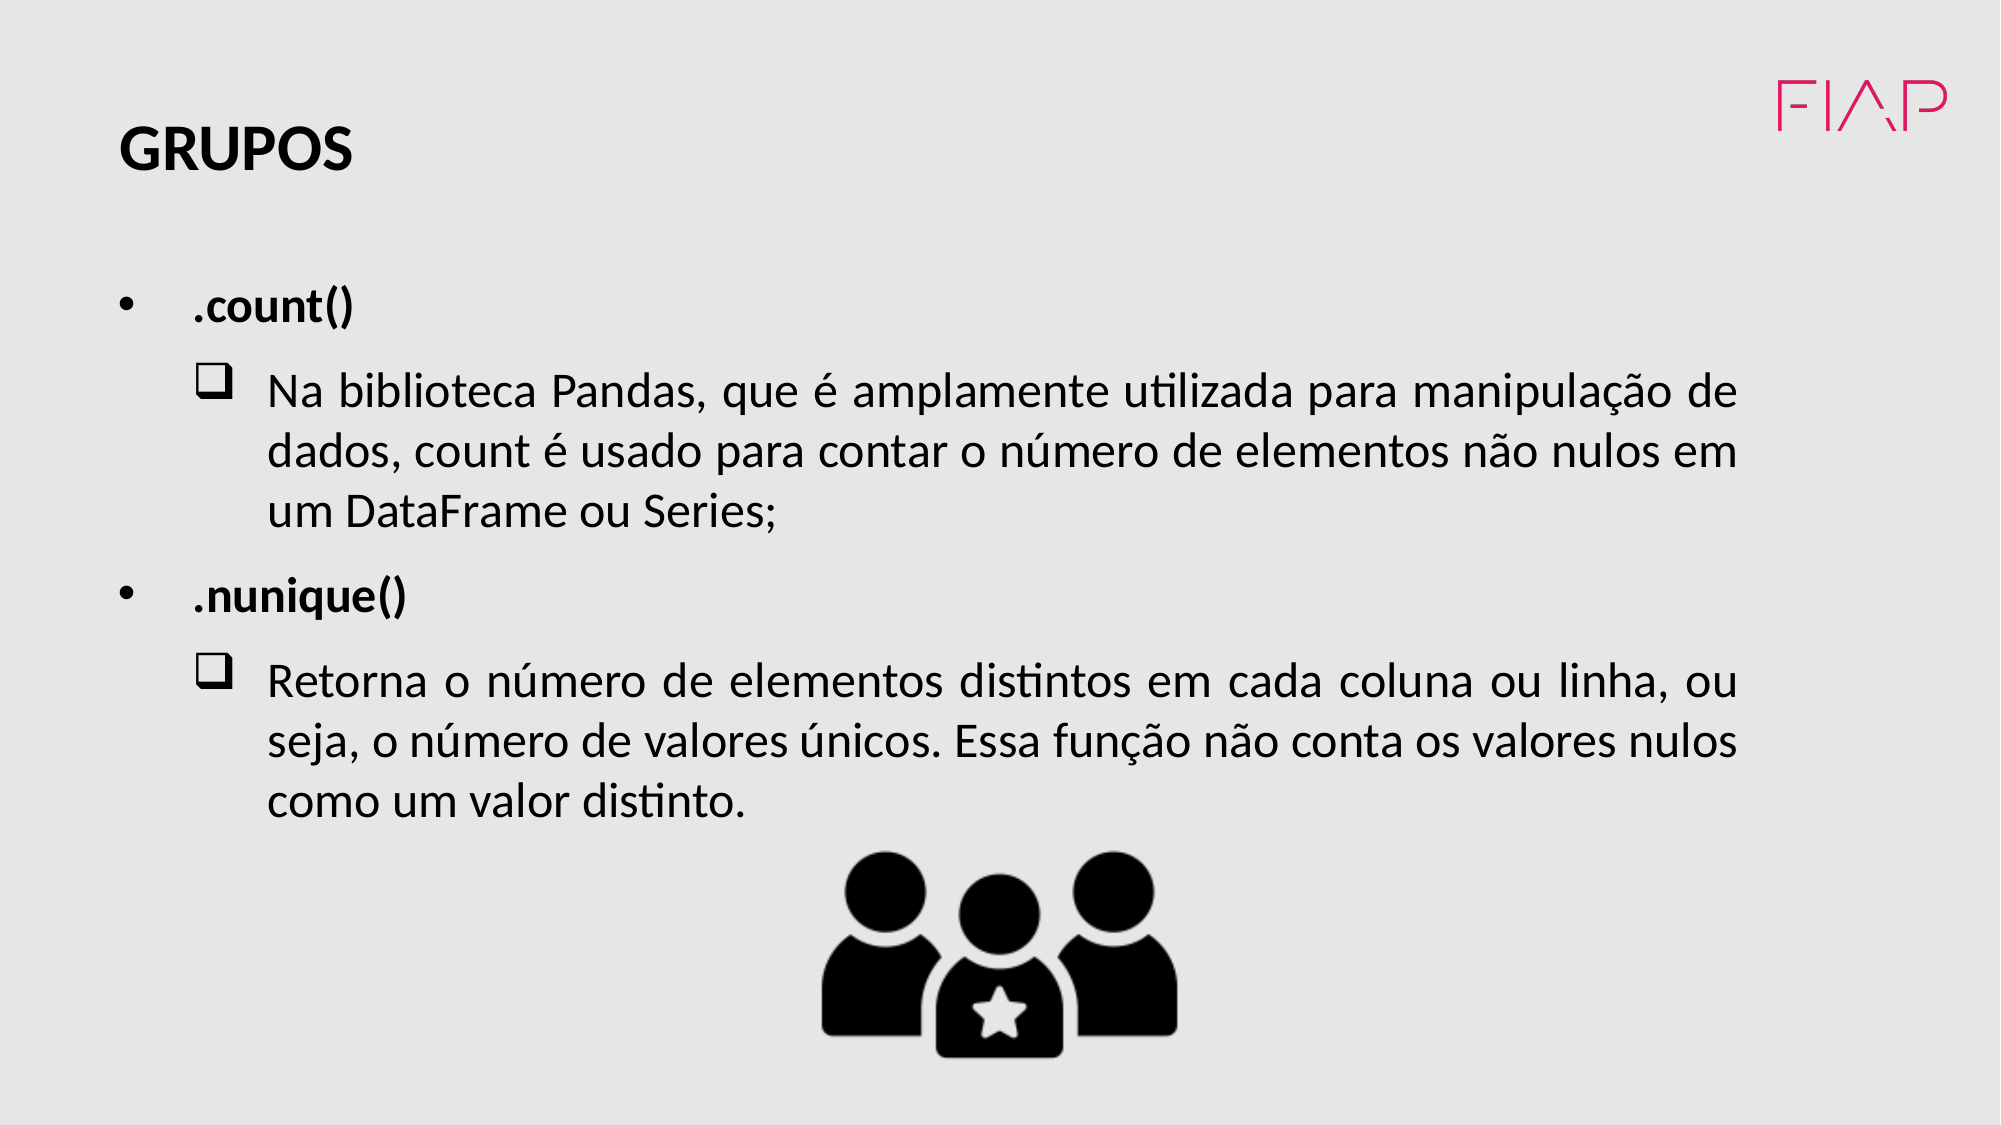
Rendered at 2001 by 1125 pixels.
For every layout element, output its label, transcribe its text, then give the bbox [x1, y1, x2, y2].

picture [813, 835, 1187, 1072]
picture [1778, 80, 1947, 131]
text_box .count() Na biblioteca Pandas, que é amplamente utilizada para manipulação de dados, count é usado para contar o número de elementos não nulos em um DataFrame ou Series; .nunique() Retorna o número de elementos distintos em cada coluna ou linha, ou seja, o número de valores únicos. Essa função não conta os valores nulos como um valor distinto. [103, 265, 1754, 836]
text_box GRUPOS [105, 96, 369, 192]
